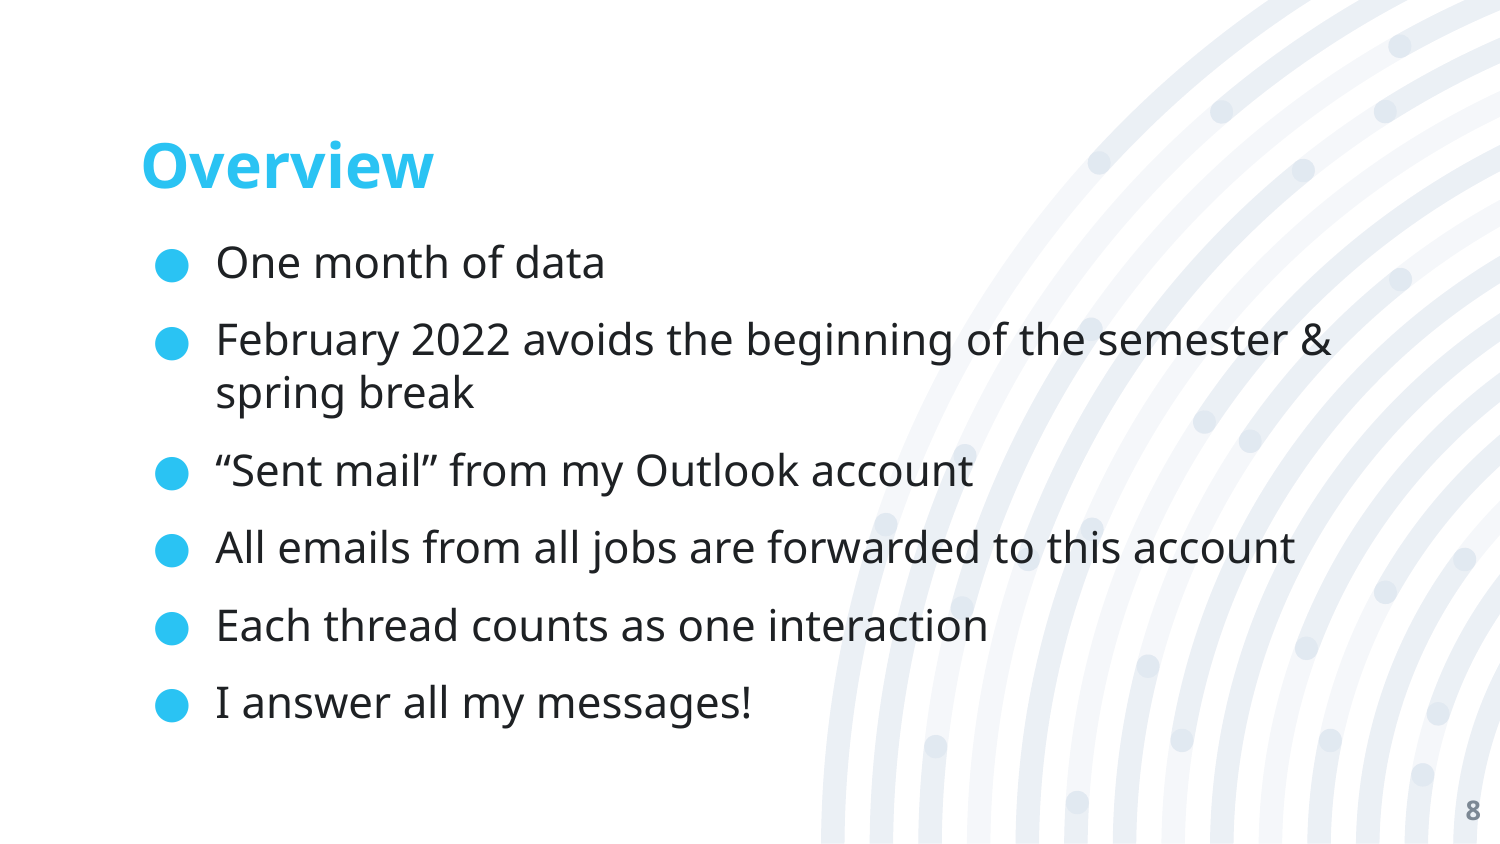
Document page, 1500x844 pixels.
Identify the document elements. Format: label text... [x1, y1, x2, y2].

list One month of data February 2022 avoids the beginning of the semester & spring break “Sent mail” from my Outlook account All emails from all jobs are forwarded to this account Each thread counts as one interaction I answer all my messages! [140, 234, 1360, 806]
title Overview [140, 137, 1360, 203]
slide_number 8 [1391, 779, 1482, 844]
